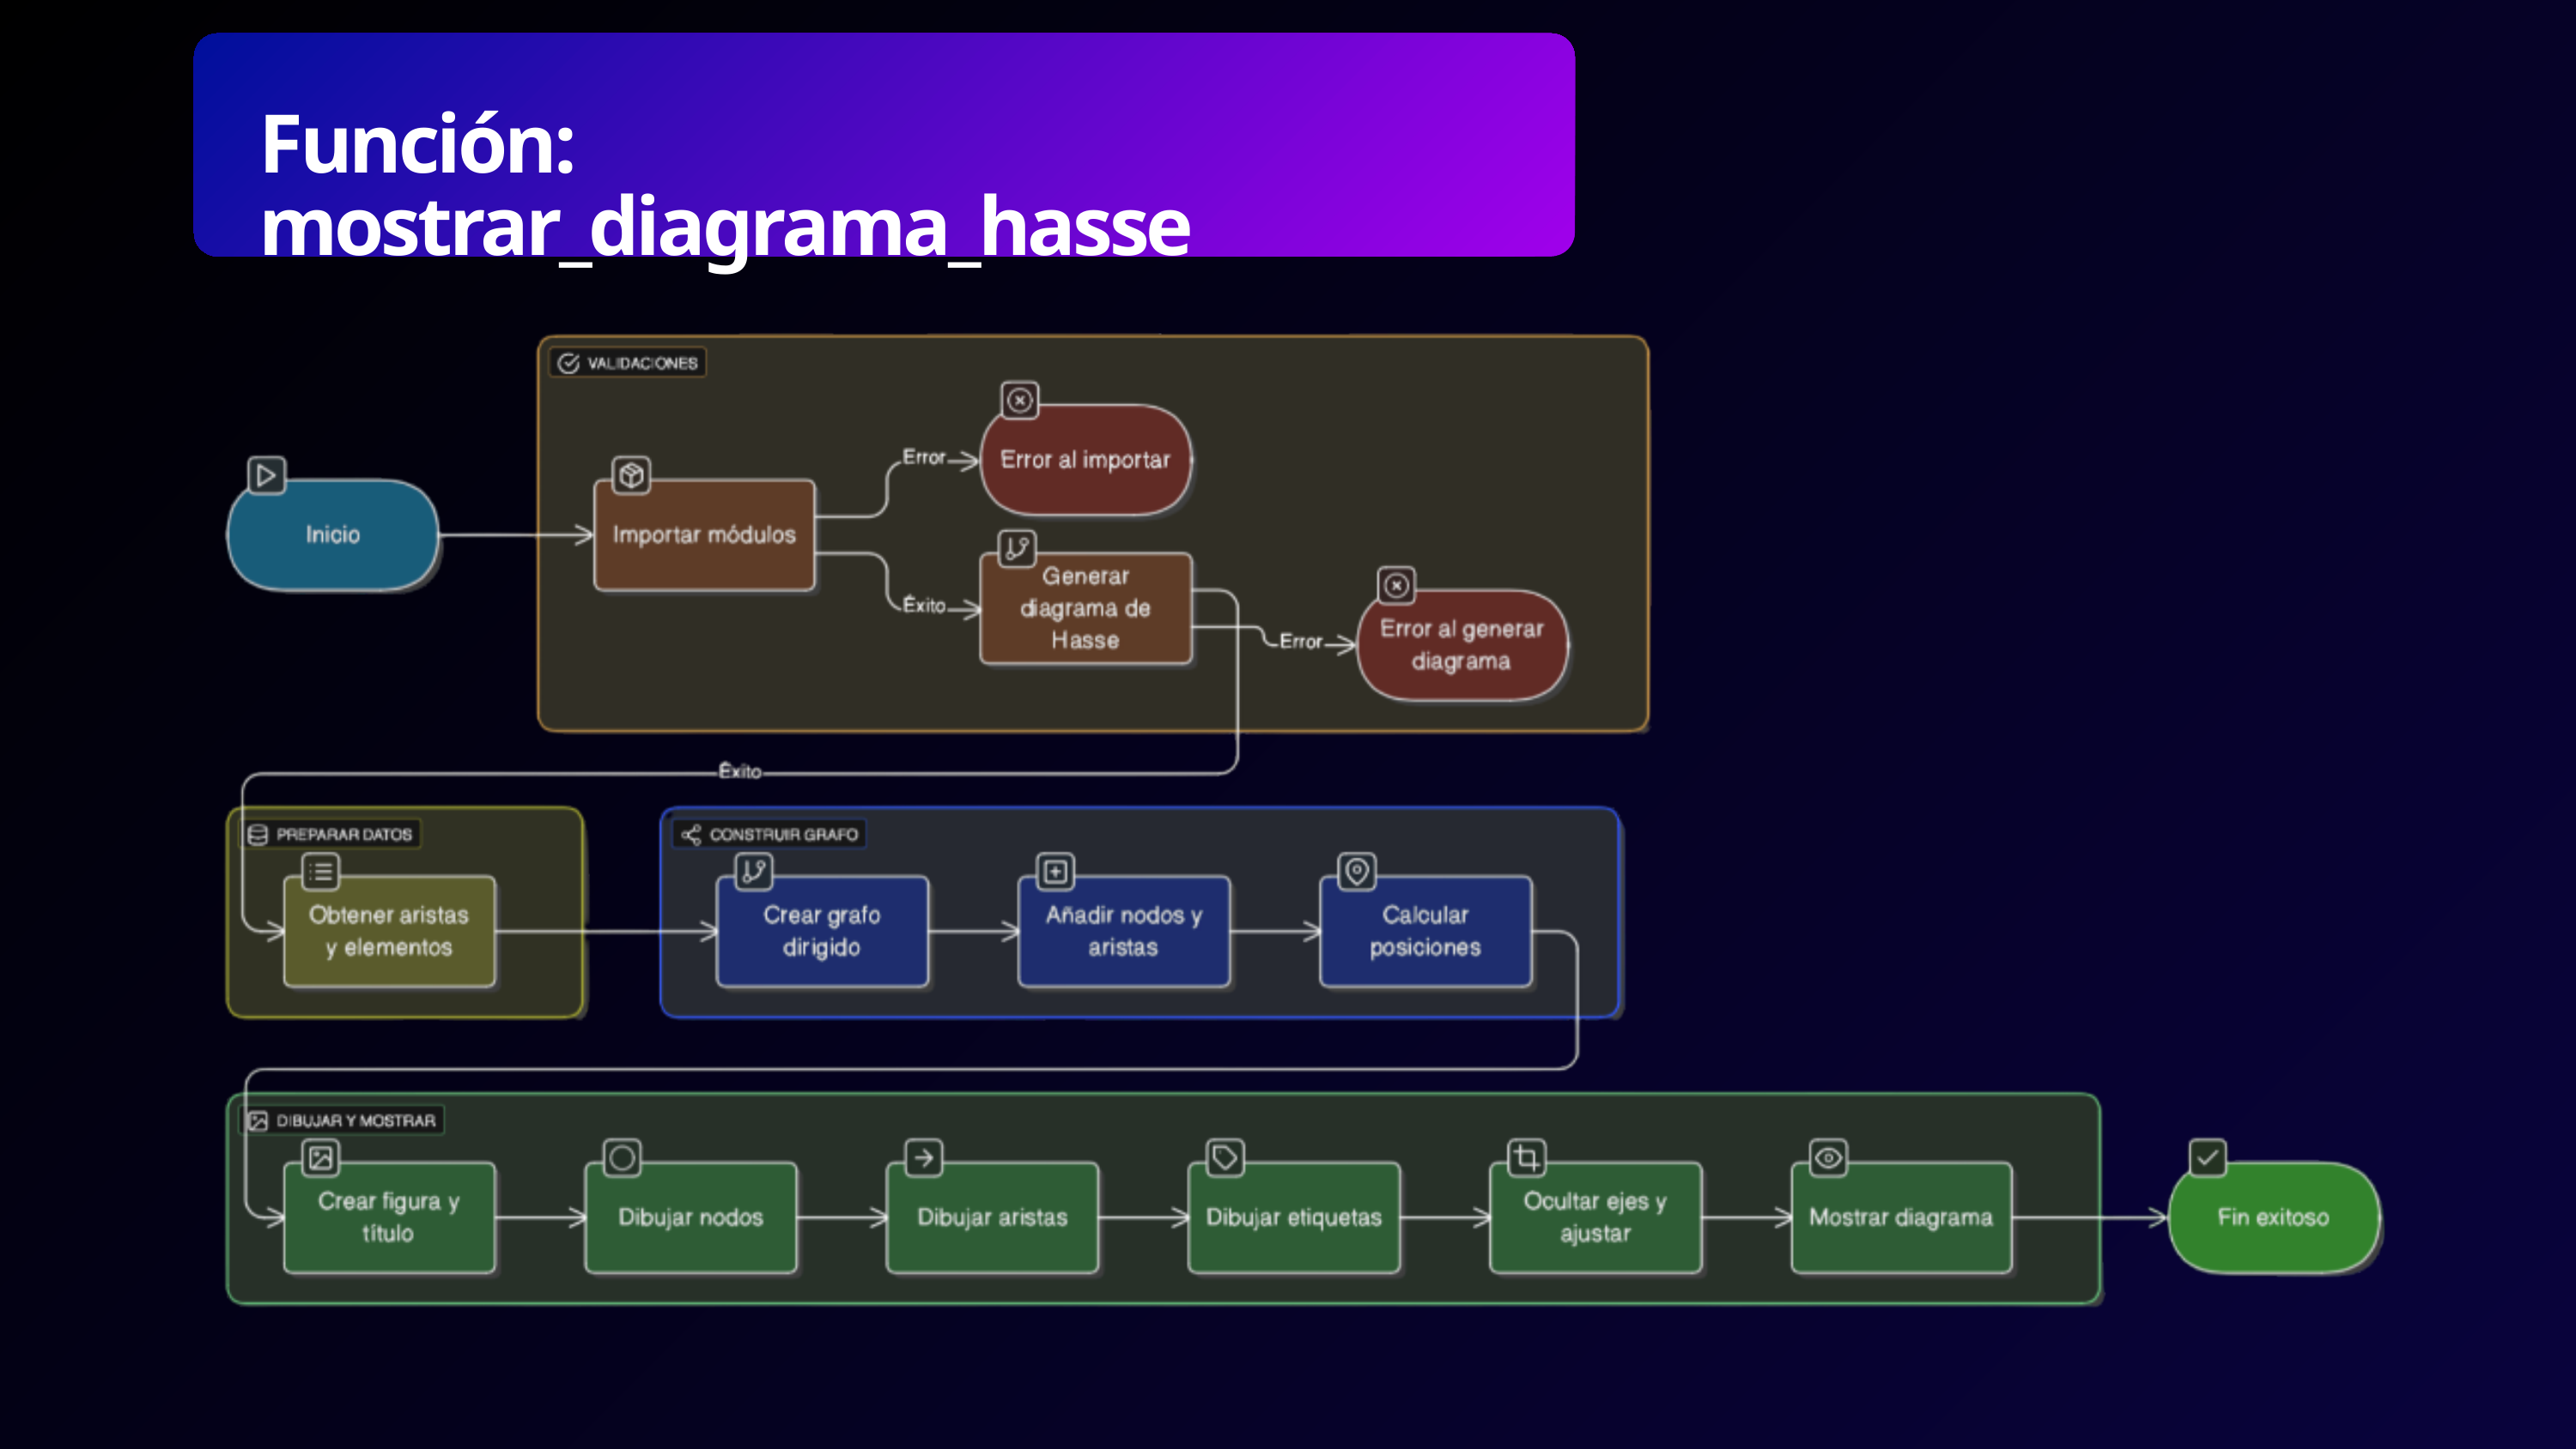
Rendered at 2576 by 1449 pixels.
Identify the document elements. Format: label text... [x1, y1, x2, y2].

text_box Función: mostrar_diagrama_hasse [258, 266, 1515, 272]
text_box [164, 234, 2464, 1383]
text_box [193, 33, 1576, 257]
